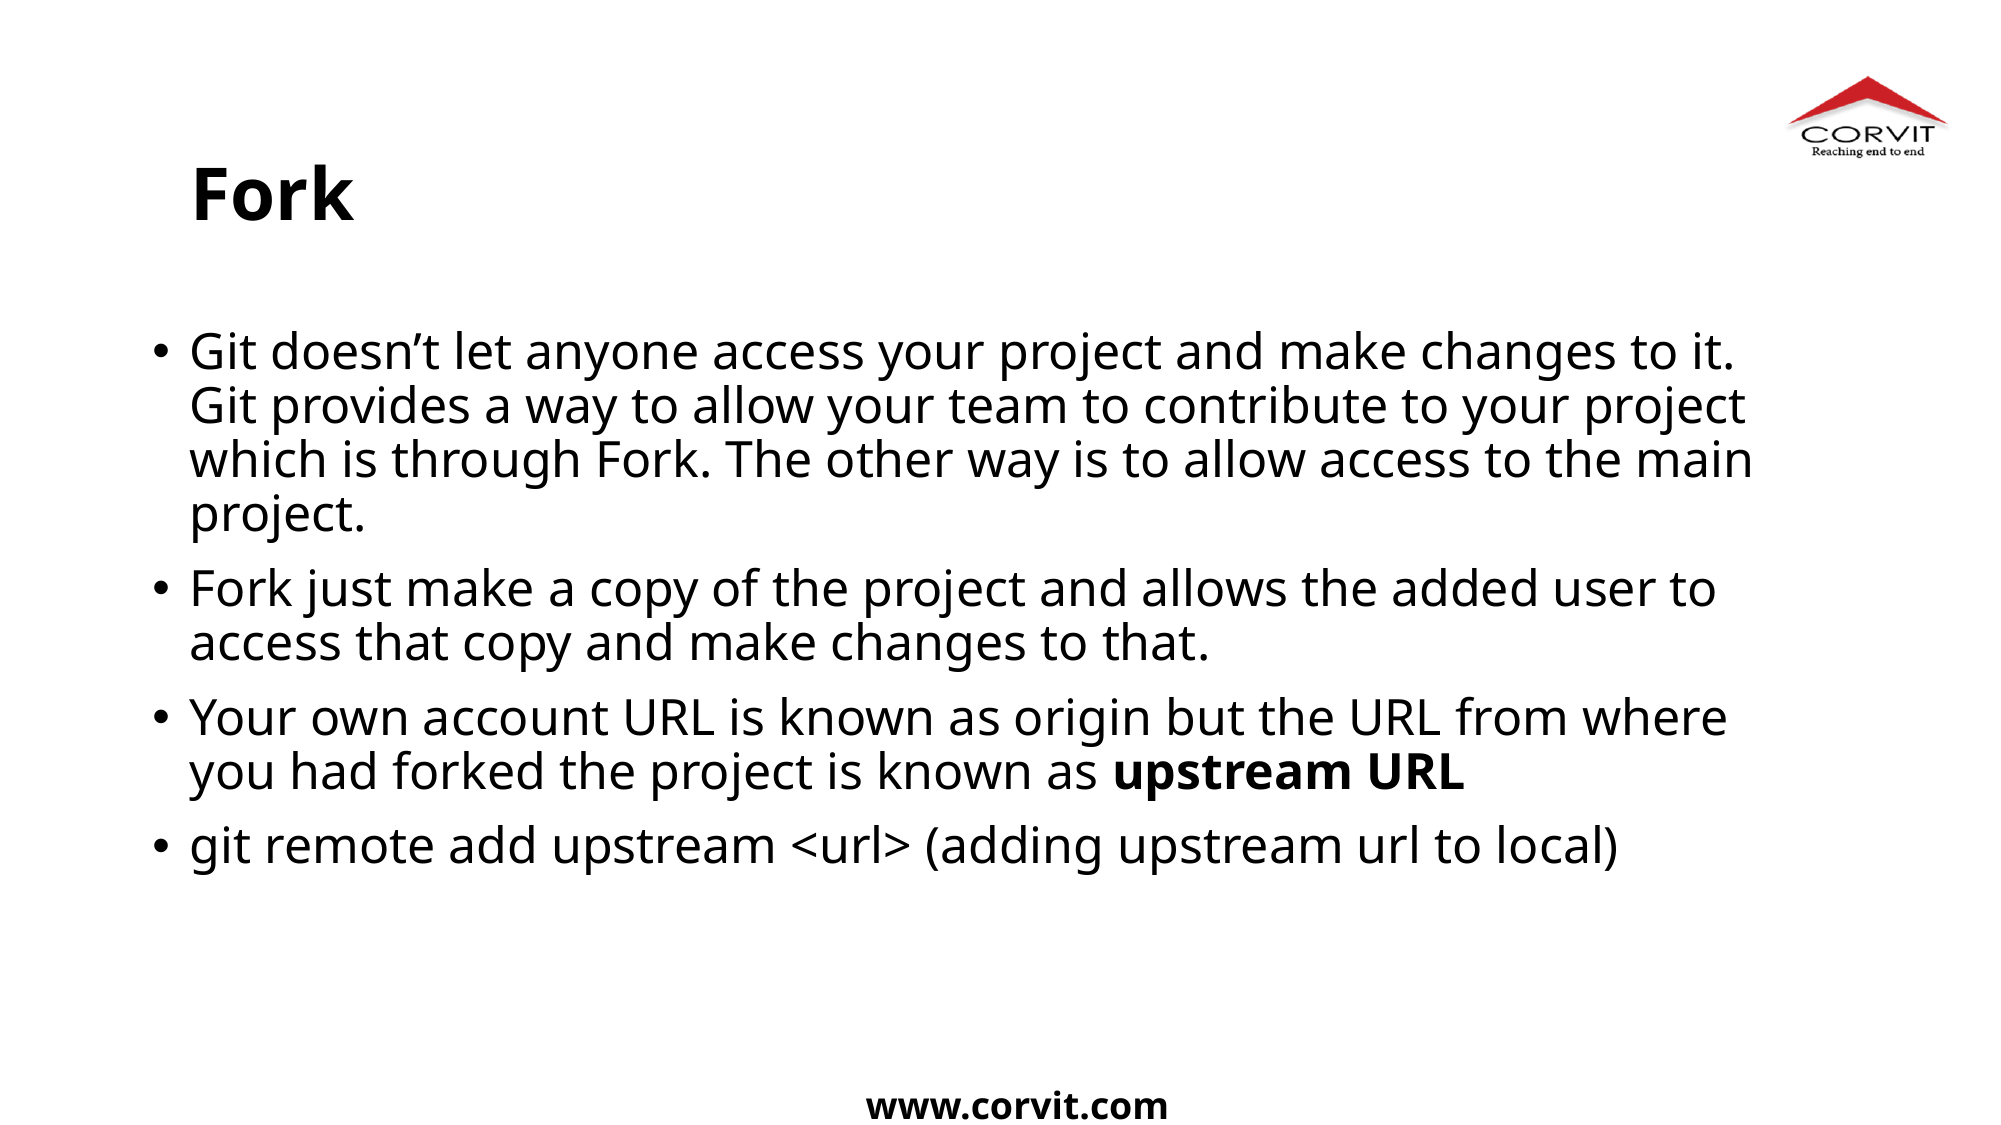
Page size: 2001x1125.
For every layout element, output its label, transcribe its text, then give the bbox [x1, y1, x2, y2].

text_box www.corvit.com [34, 1074, 2000, 1125]
title Fork [175, 88, 1901, 306]
picture [1783, 73, 1951, 163]
list Git doesn’t let anyone access your project and make changes to it. Git provides a way to allow your team to contribute to your project which is through Fork. The other way is to allow access to the main project. Fork just make a copy of the project and allows the added user to access that copy and make changes to that. Your own account URL is known as origin but the URL from where you had forked the project is known as upstream URL git remote add upstream <url> (adding upstream url to local) [137, 319, 1784, 1033]
